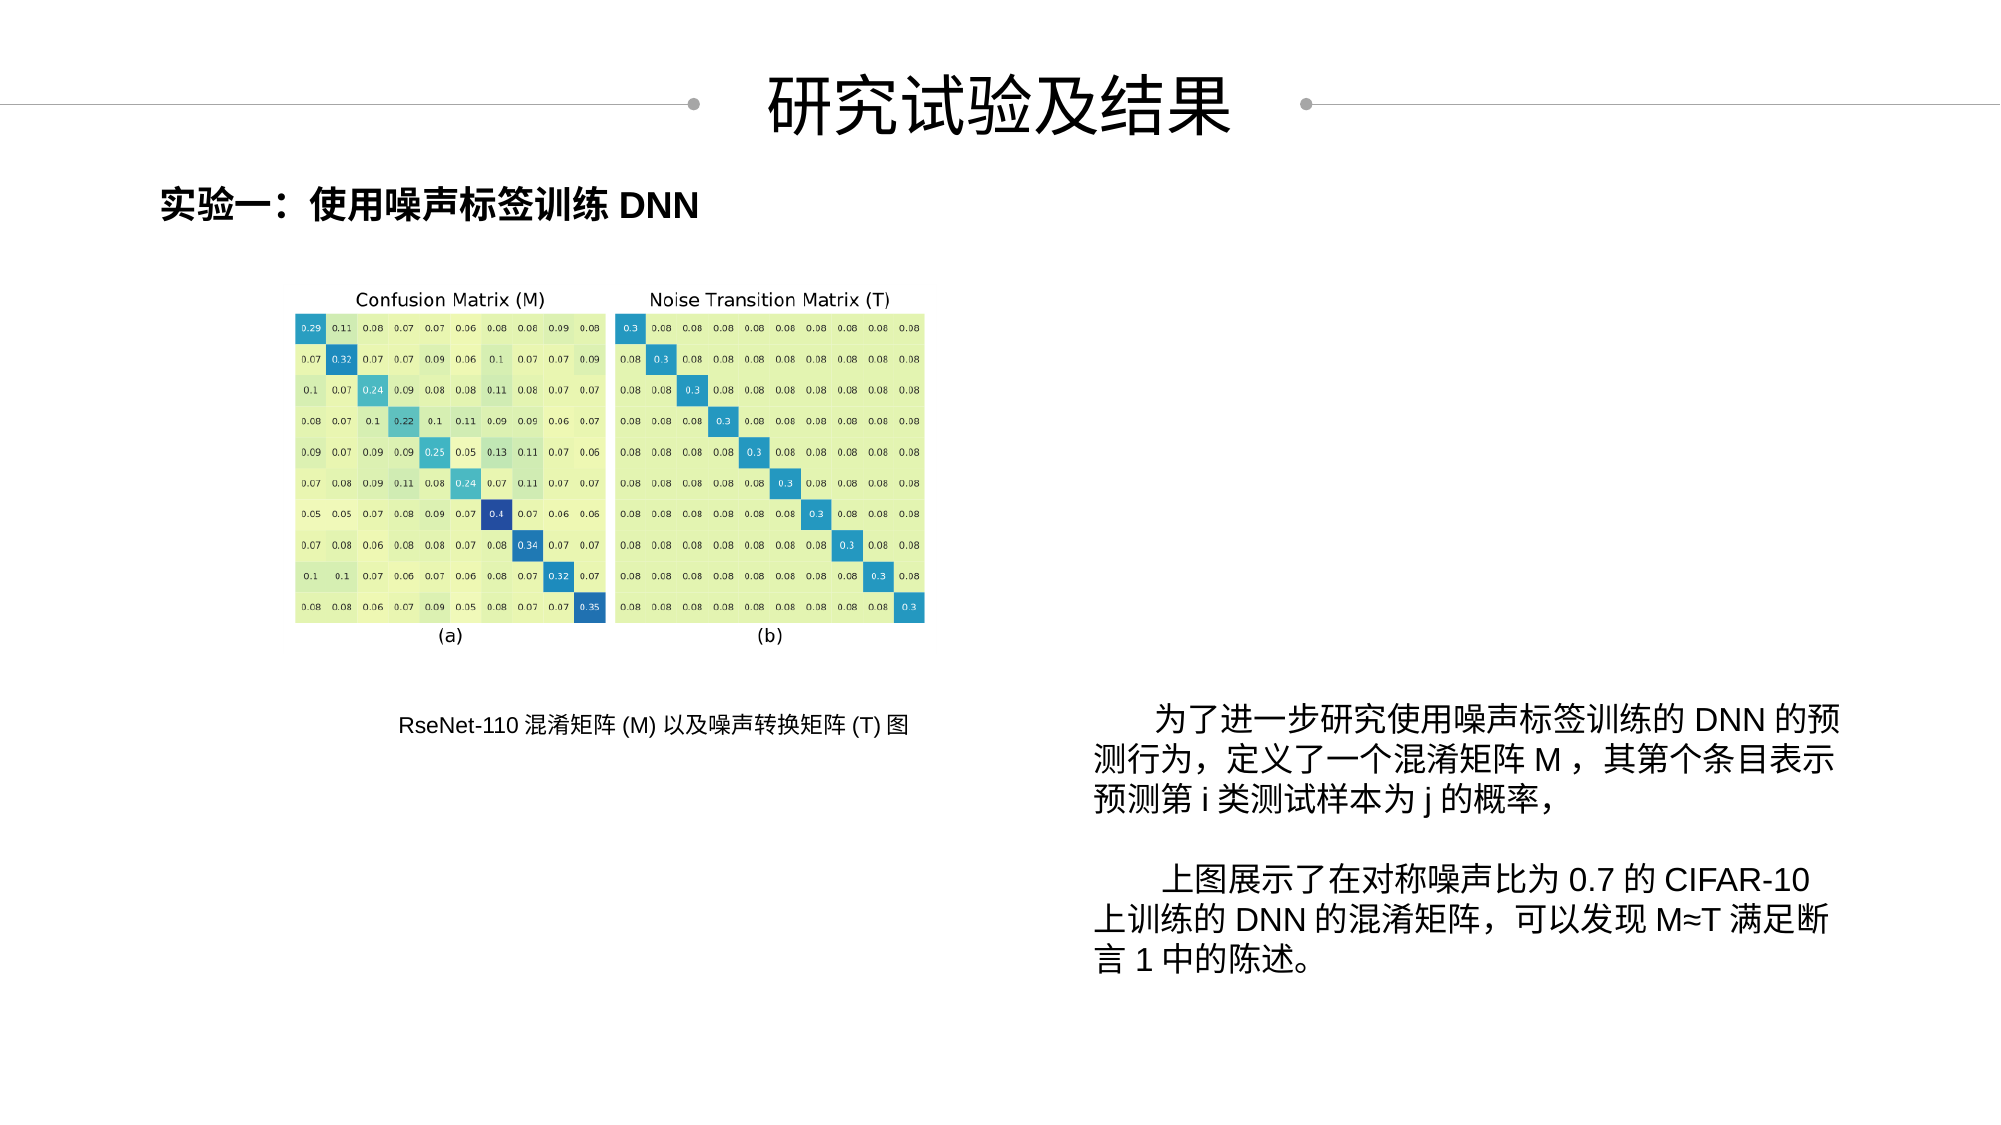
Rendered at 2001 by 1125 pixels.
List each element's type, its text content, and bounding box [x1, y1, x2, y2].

text_box 研究试验及结果 [751, 56, 1249, 152]
text_box 实验一：使用噪声标签训练DNN [144, 164, 732, 234]
text_box RseNet-110混淆矩阵(M)以及噪声转换矩阵(T)图 [383, 703, 931, 746]
picture [279, 280, 945, 657]
